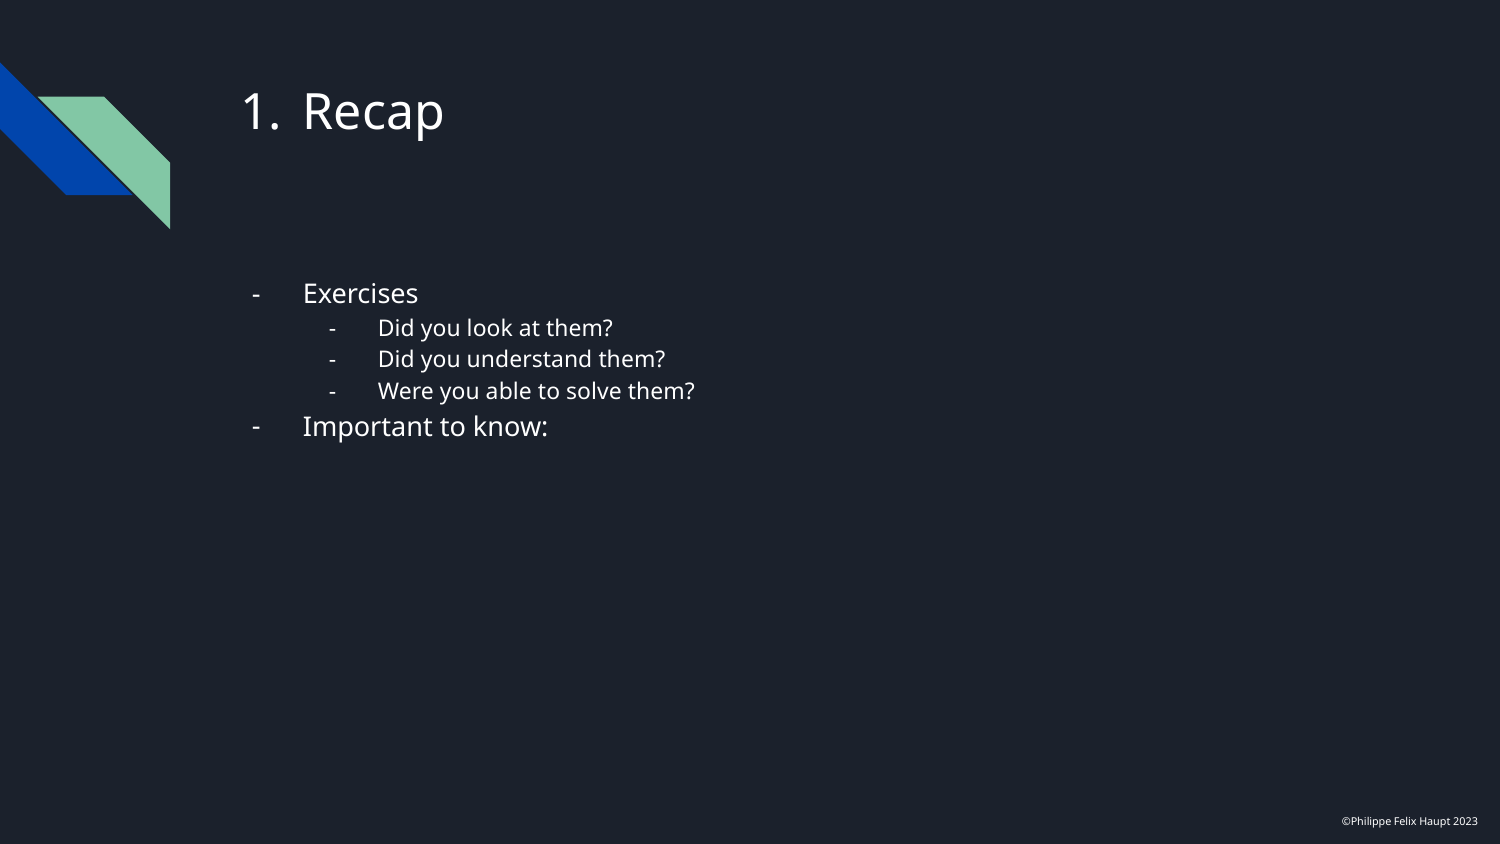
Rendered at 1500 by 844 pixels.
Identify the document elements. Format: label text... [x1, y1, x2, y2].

list Exercises Did you look at them? Did you understand them? Were you able to solve them? Important to know: [212, 257, 1368, 735]
subtitle ©Philippe Felix Haupt 2023 [1326, 801, 1500, 844]
title Recap [212, 64, 1368, 215]
